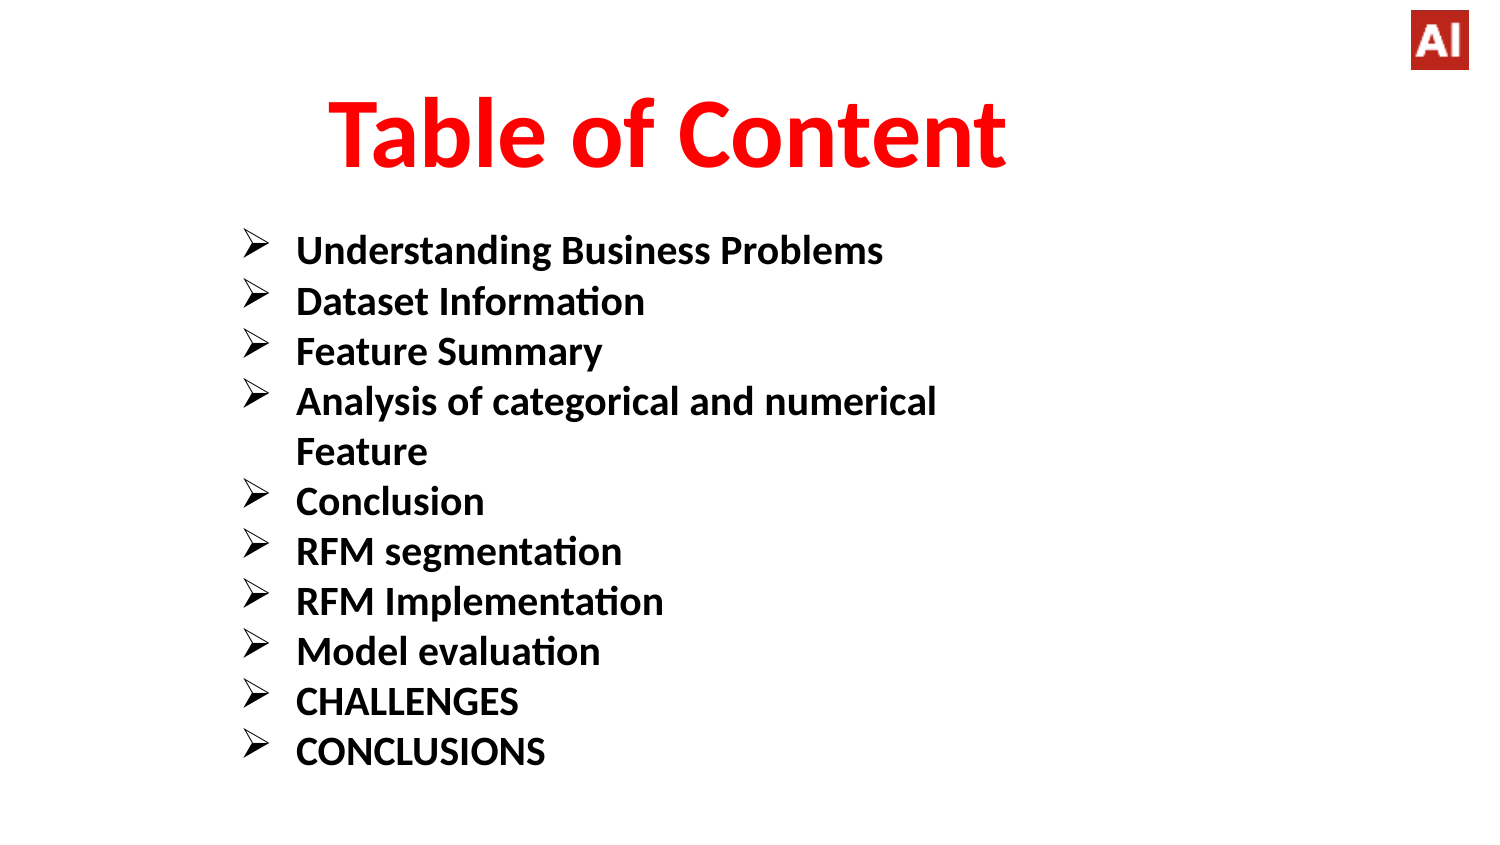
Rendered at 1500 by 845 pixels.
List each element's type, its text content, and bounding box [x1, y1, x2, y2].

text_box Table of Content [262, 59, 1075, 195]
picture [1411, 10, 1469, 70]
text_box Understanding Business Problems Dataset Information Feature Summary Analysis of categorical and numerical Feature Conclusion RFM segmentation RFM Implementation Model evaluation CHALLENGES CONCLUSIONS [224, 216, 1038, 781]
